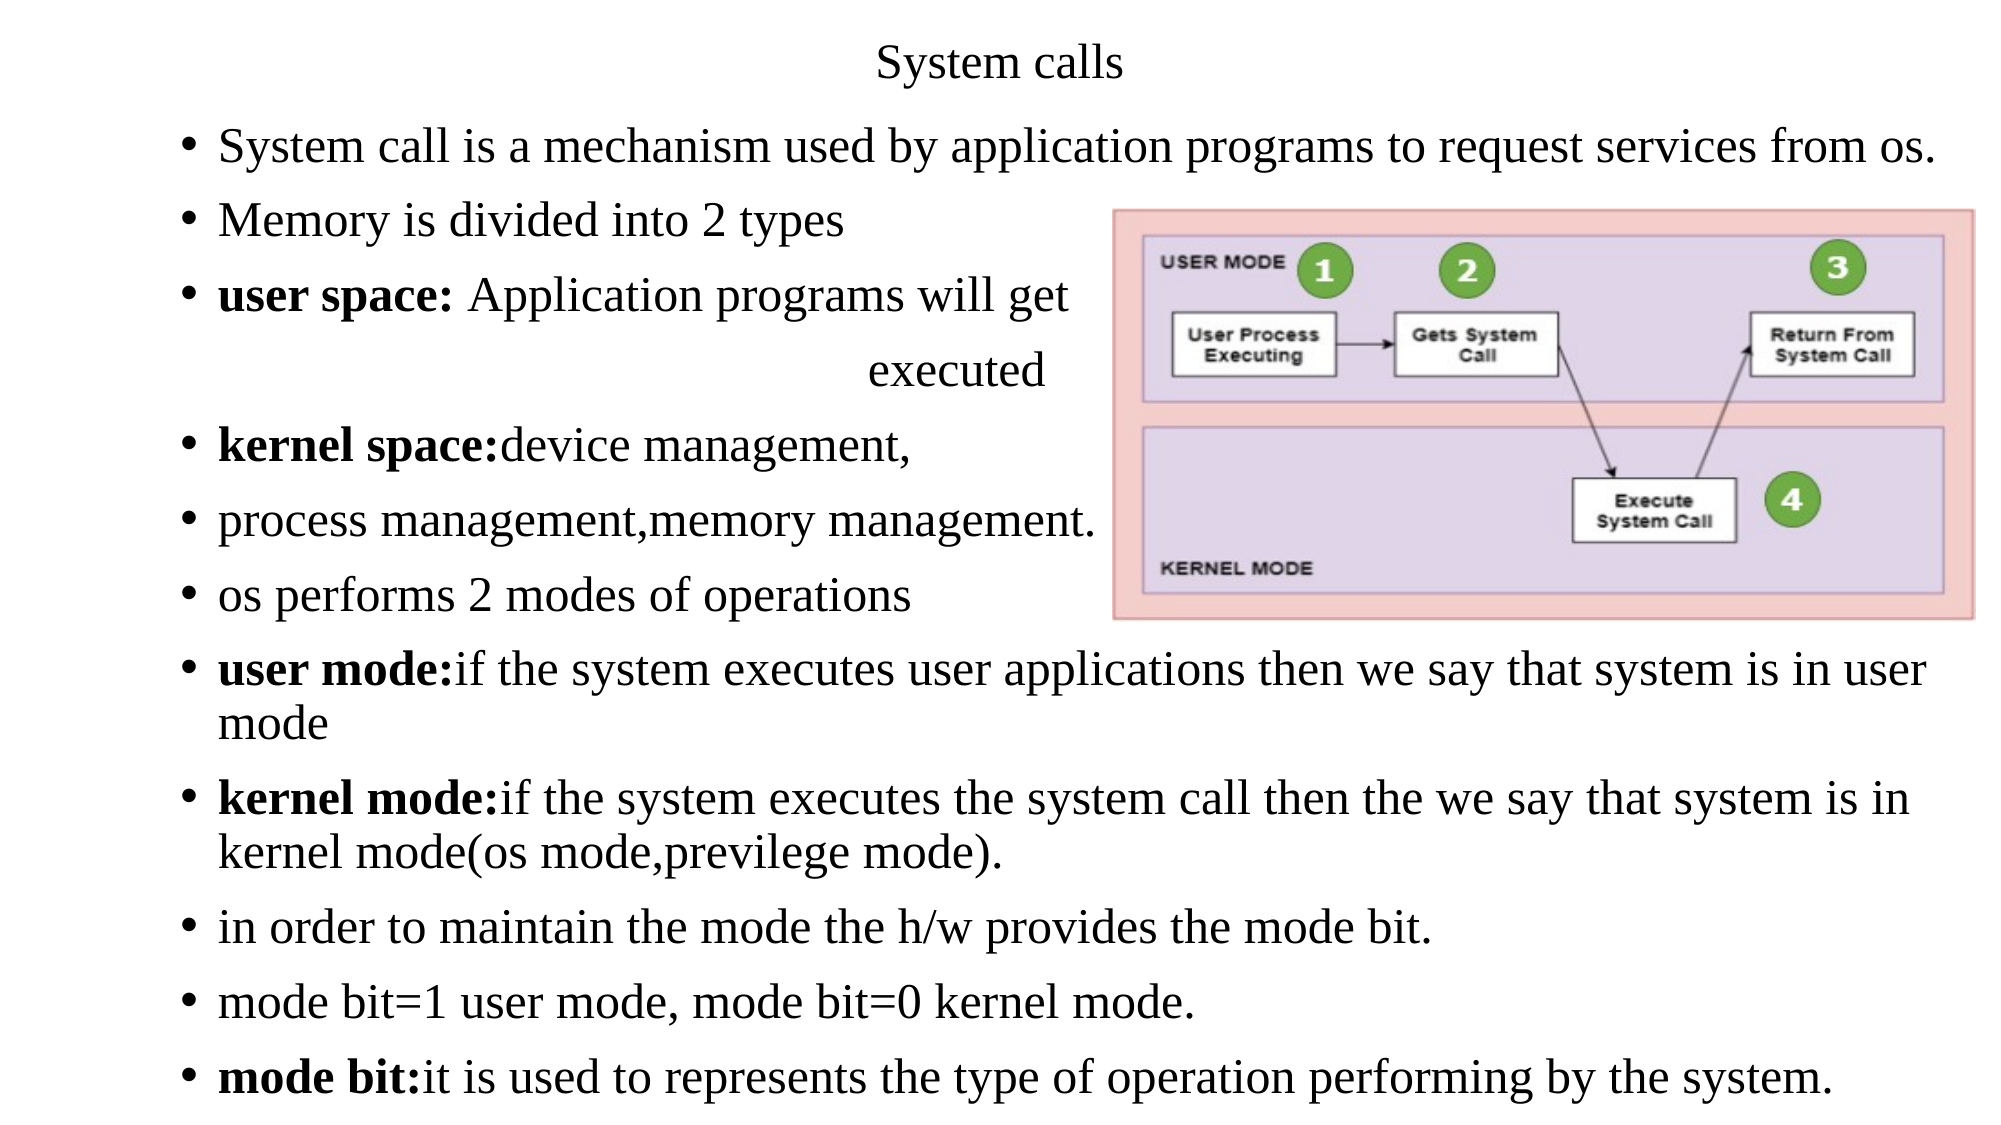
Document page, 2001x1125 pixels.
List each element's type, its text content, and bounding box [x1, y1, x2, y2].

title System calls [137, 28, 1863, 97]
picture [1112, 208, 1976, 623]
list System call is a mechanism used by application programs to request services from os. Memory is divided into 2 types user space: Application programs will get executed kernel space:device management, process management,memory management. os performs 2 modes of operations user mode:if the system executes user applications then we say that system is in user mode kernel mode:if the system executes the system call then the we say that system is in kernel mode(os mode,previlege mode). in order to maintain the mode the h/w provides the mode bit. mode bit=1 user mode, mode bit=0 kernel mode. mode bit:it is used to represents the type of operation performing by the system. [165, 111, 1976, 1107]
